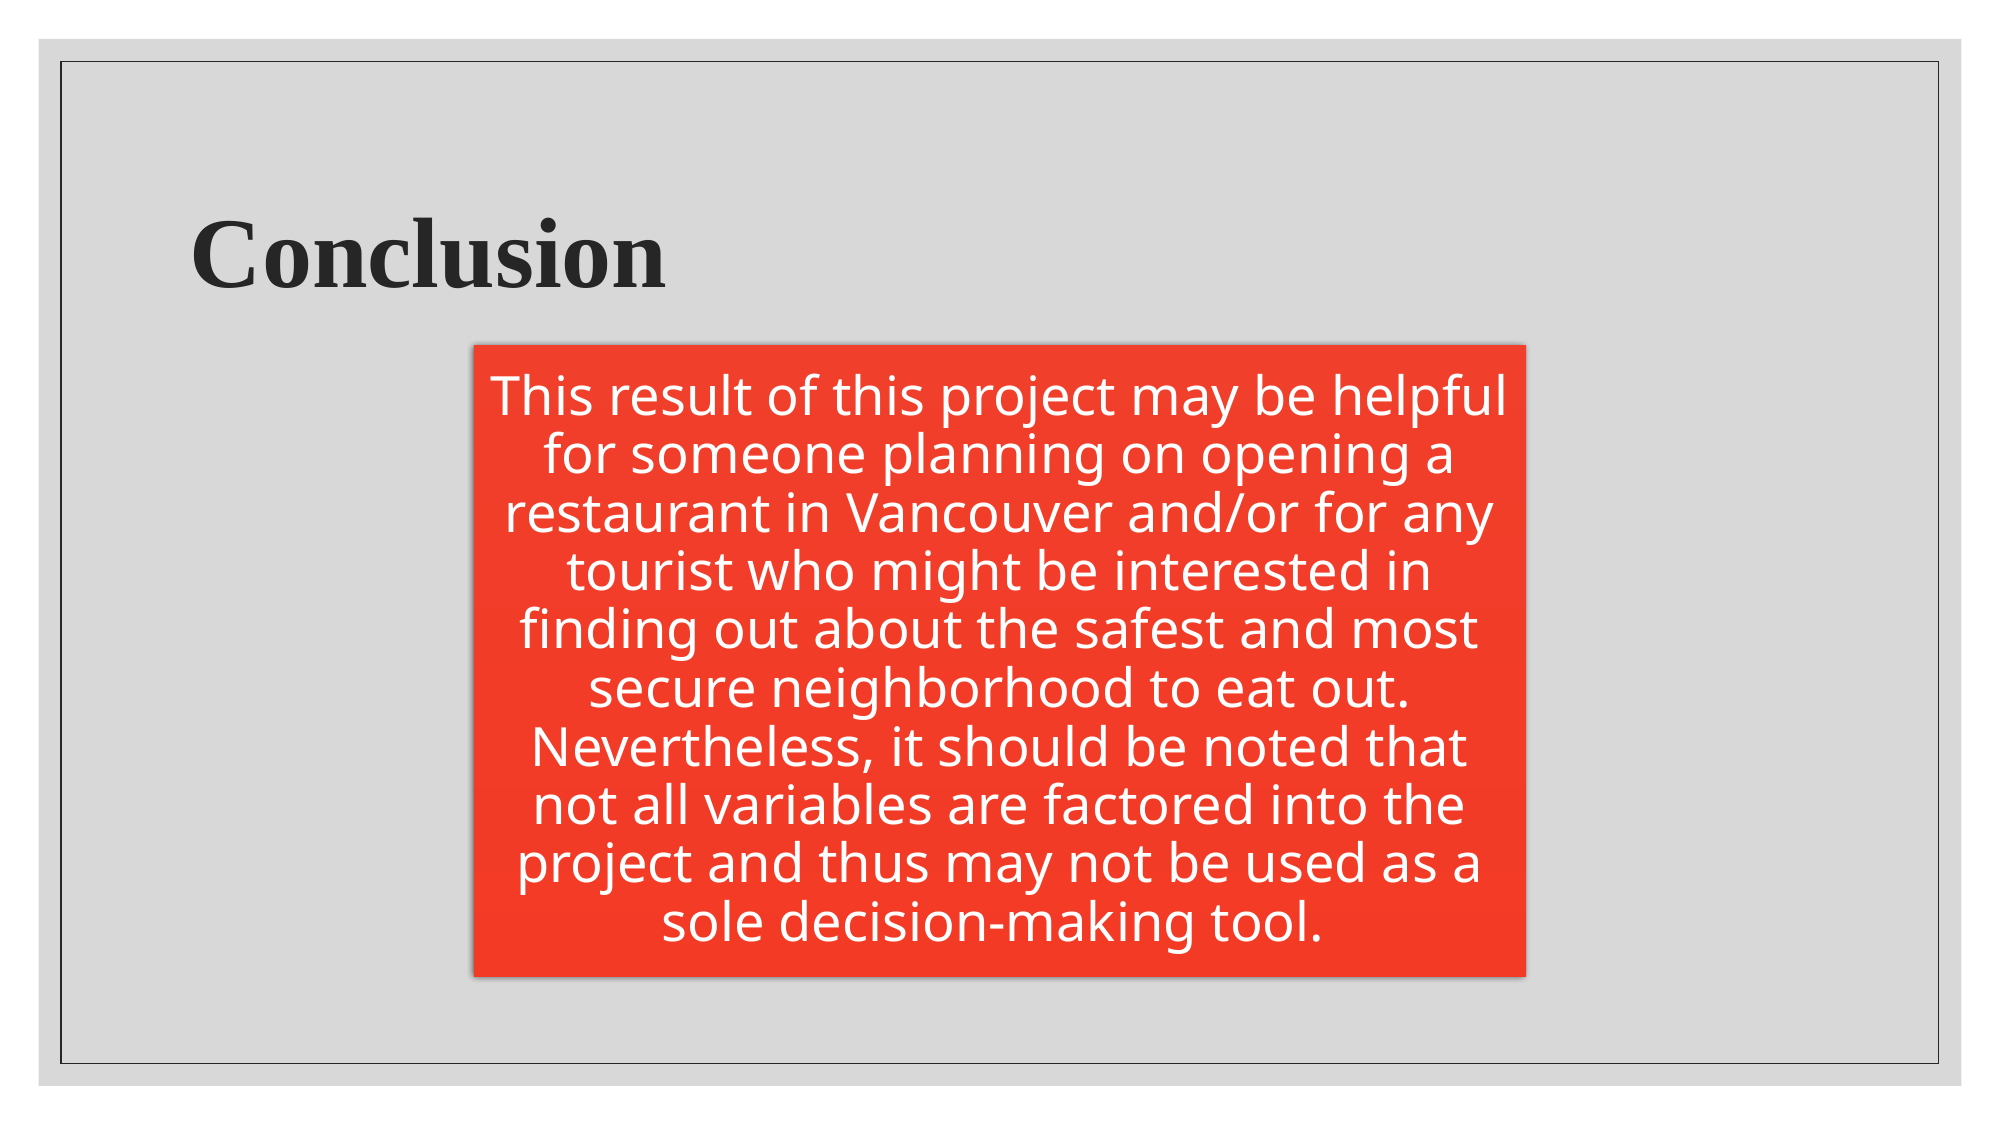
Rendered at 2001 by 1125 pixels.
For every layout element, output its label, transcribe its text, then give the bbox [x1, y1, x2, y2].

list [174, 344, 1825, 977]
title Conclusion [174, 105, 1825, 331]
